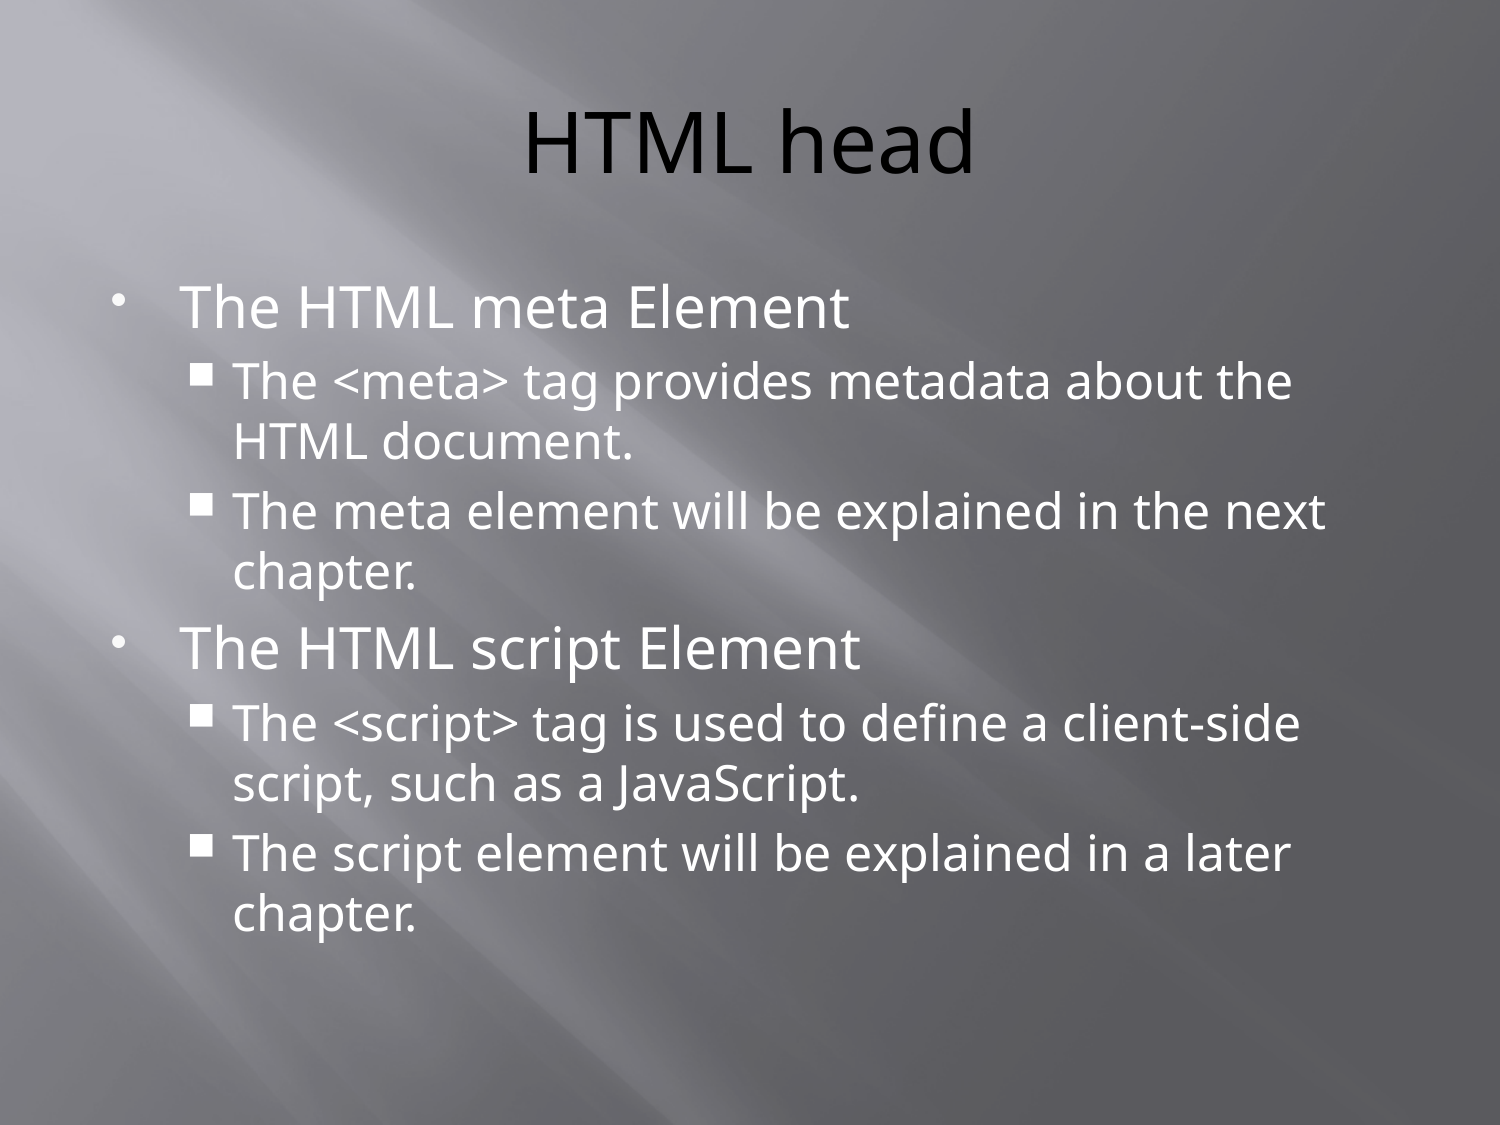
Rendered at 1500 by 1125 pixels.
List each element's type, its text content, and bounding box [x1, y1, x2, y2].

title HTML head [75, 45, 1425, 233]
list The HTML meta Element The <meta> tag provides metadata about the HTML document. The meta element will be explained in the next chapter. The HTML script Element The <script> tag is used to define a client-side script, such as a JavaScript. The script element will be explained in a later chapter. [75, 262, 1425, 1063]
